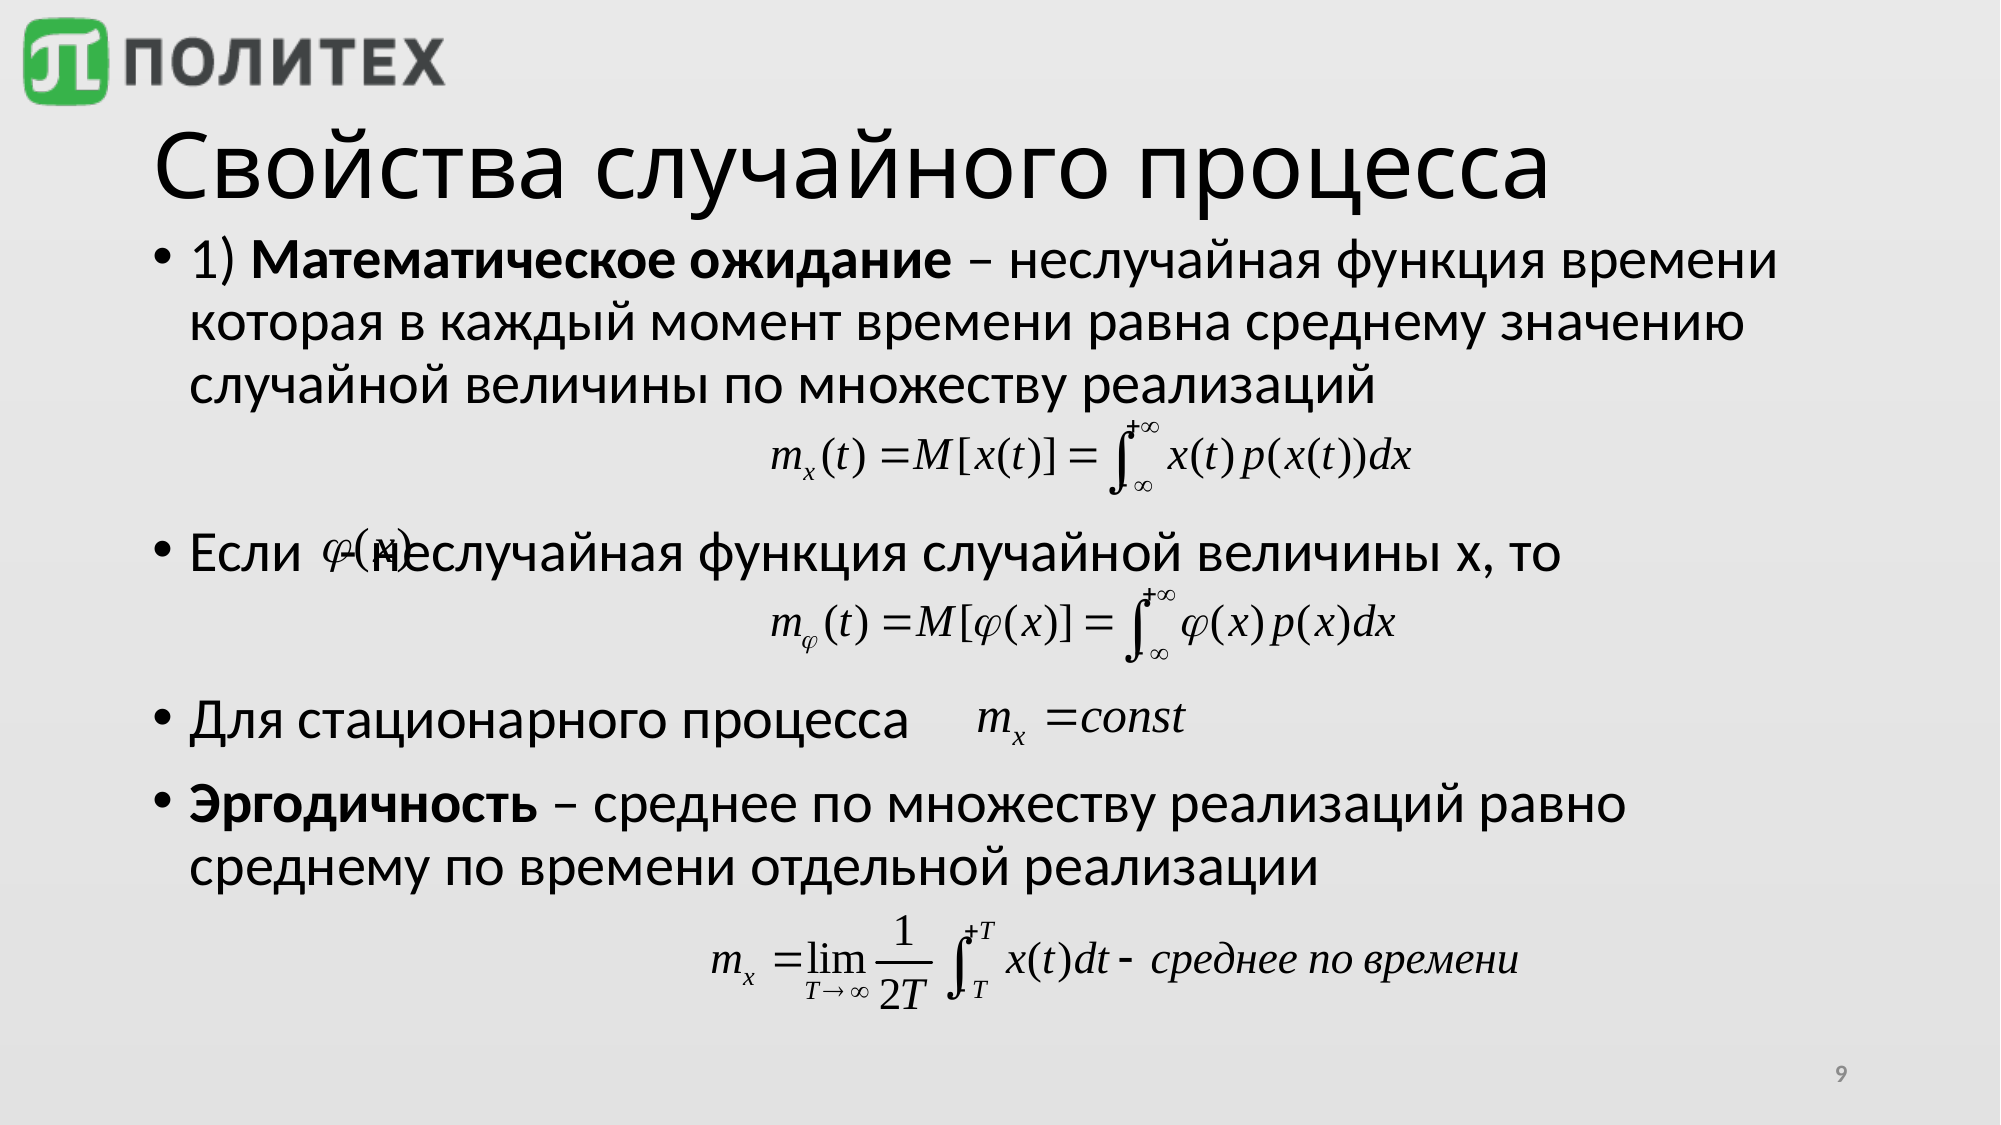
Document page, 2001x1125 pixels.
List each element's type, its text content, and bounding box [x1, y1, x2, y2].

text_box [315, 517, 423, 583]
title Свойства случайного процесса [137, 59, 1863, 220]
slide_number 9 [1412, 1042, 1863, 1103]
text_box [968, 682, 1198, 758]
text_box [763, 572, 1403, 672]
picture [0, 0, 469, 125]
list 1) Математическое ожидание – неслучайная функция времени которая в каждый момент времени равна среднему значению случайной величины по множеству реализаций Если - неслучайная функция случайной величины x, то Для стационарного процесса Эргодичность – среднее по множеству реализаций равно среднему по времени отдельной реализации [137, 220, 1863, 1087]
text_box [763, 404, 1423, 504]
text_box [703, 902, 1530, 1019]
